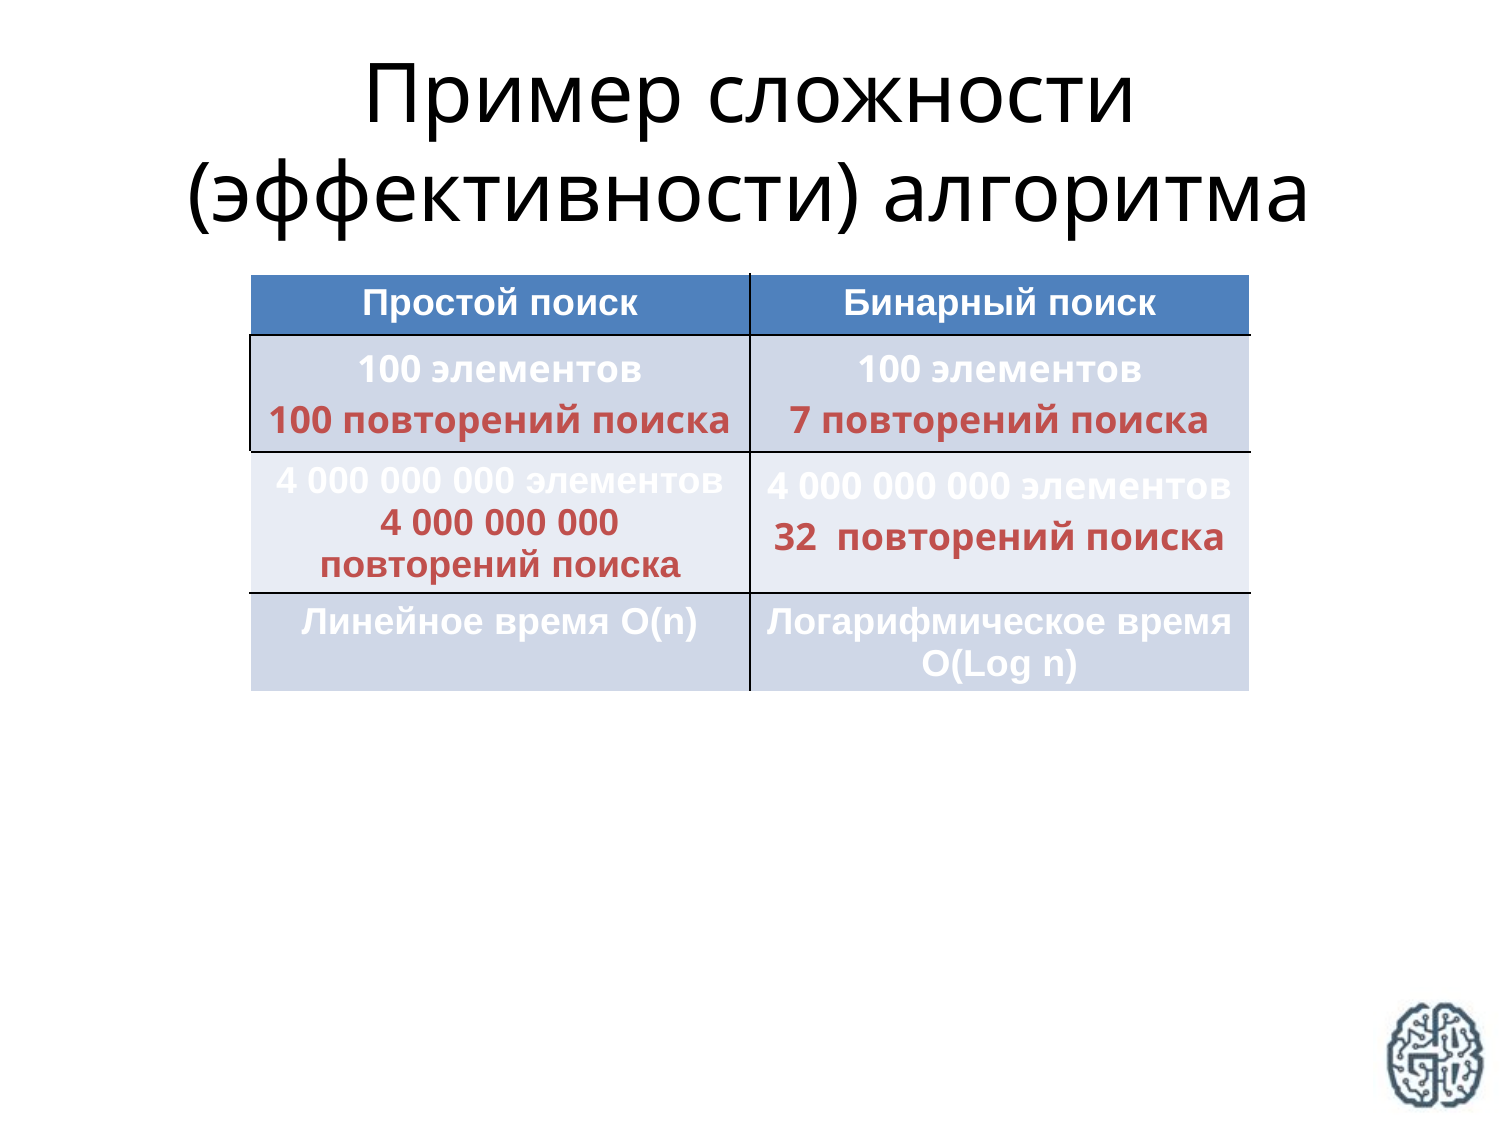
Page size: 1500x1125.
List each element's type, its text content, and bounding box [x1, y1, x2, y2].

table_header Простой поиск [251, 275, 749, 334]
picture [1373, 987, 1500, 1125]
table_cell 100 элементов 7 повторений поиска [751, 336, 1249, 451]
table_header Бинарный поиск [751, 275, 1249, 334]
table_cell 4 000 000 000 элементов 32 повторений поиска [751, 453, 1249, 592]
table_cell 4 000 000 000 элементов 4 000 000 000 повторений поиска [251, 453, 749, 592]
table_cell 100 элементов 100 повторений поиска [251, 336, 749, 451]
table_cell Логарифмическое время O(Log n) [751, 594, 1249, 691]
table_cell Линейное время O(n) [251, 594, 749, 691]
title Пример сложности (эффективности) алгоритма [75, 45, 1425, 233]
